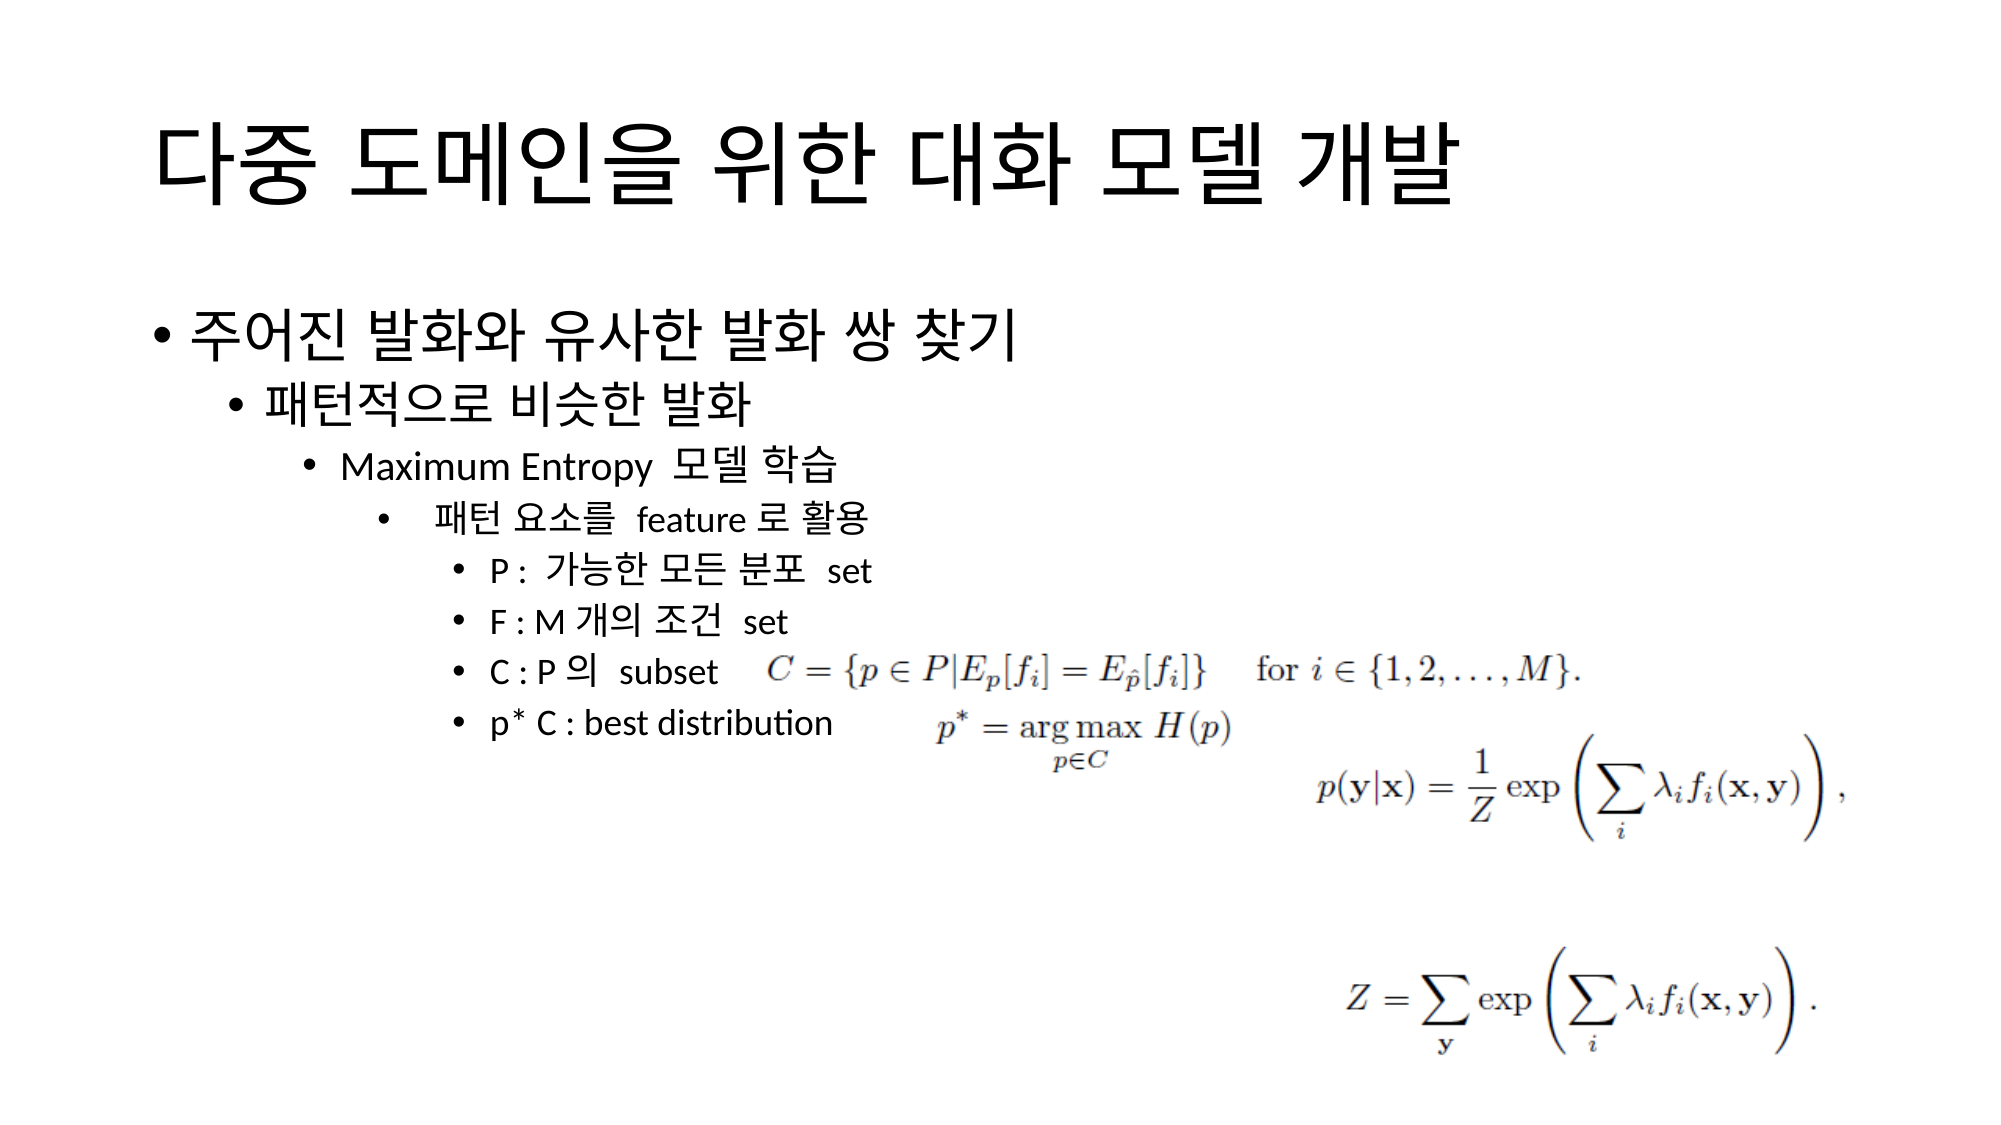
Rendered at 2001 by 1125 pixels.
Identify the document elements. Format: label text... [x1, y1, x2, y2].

title 다중 도메인을 위한 대화 모델 개발 [137, 59, 1863, 278]
picture [759, 640, 1586, 779]
picture [1290, 714, 1863, 1066]
